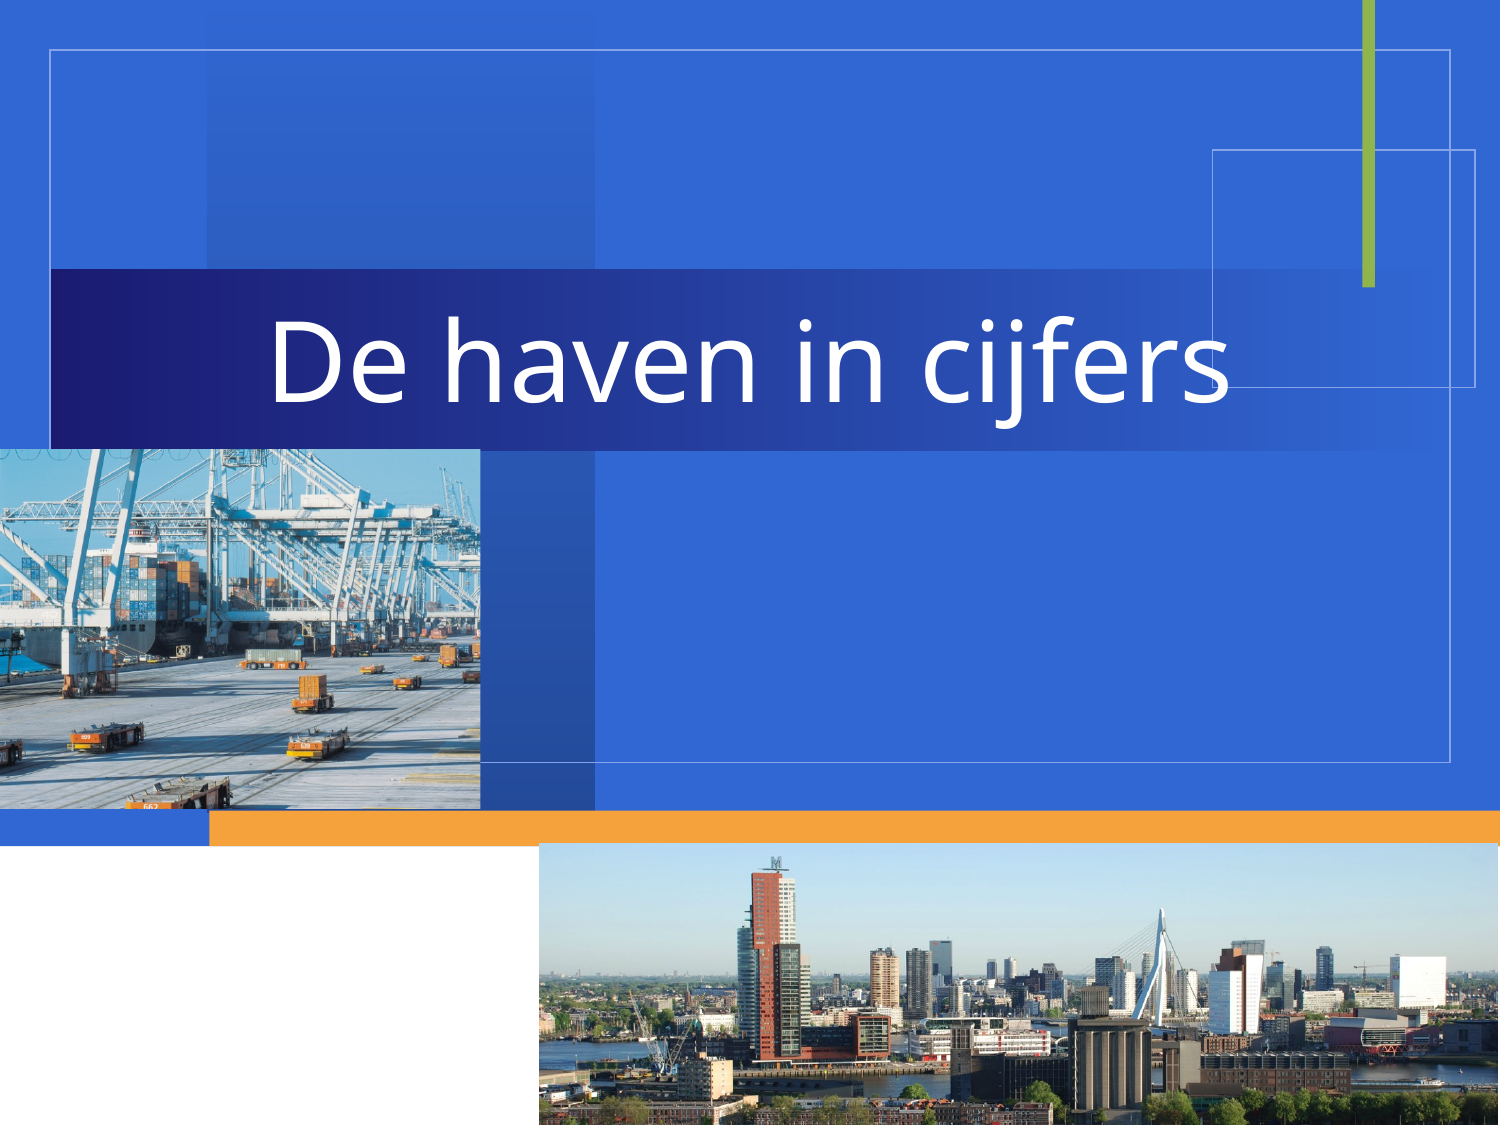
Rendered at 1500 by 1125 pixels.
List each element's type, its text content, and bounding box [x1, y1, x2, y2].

picture [539, 843, 1498, 1125]
picture [0, 449, 481, 809]
title De haven in cijfers [74, 300, 1426, 414]
